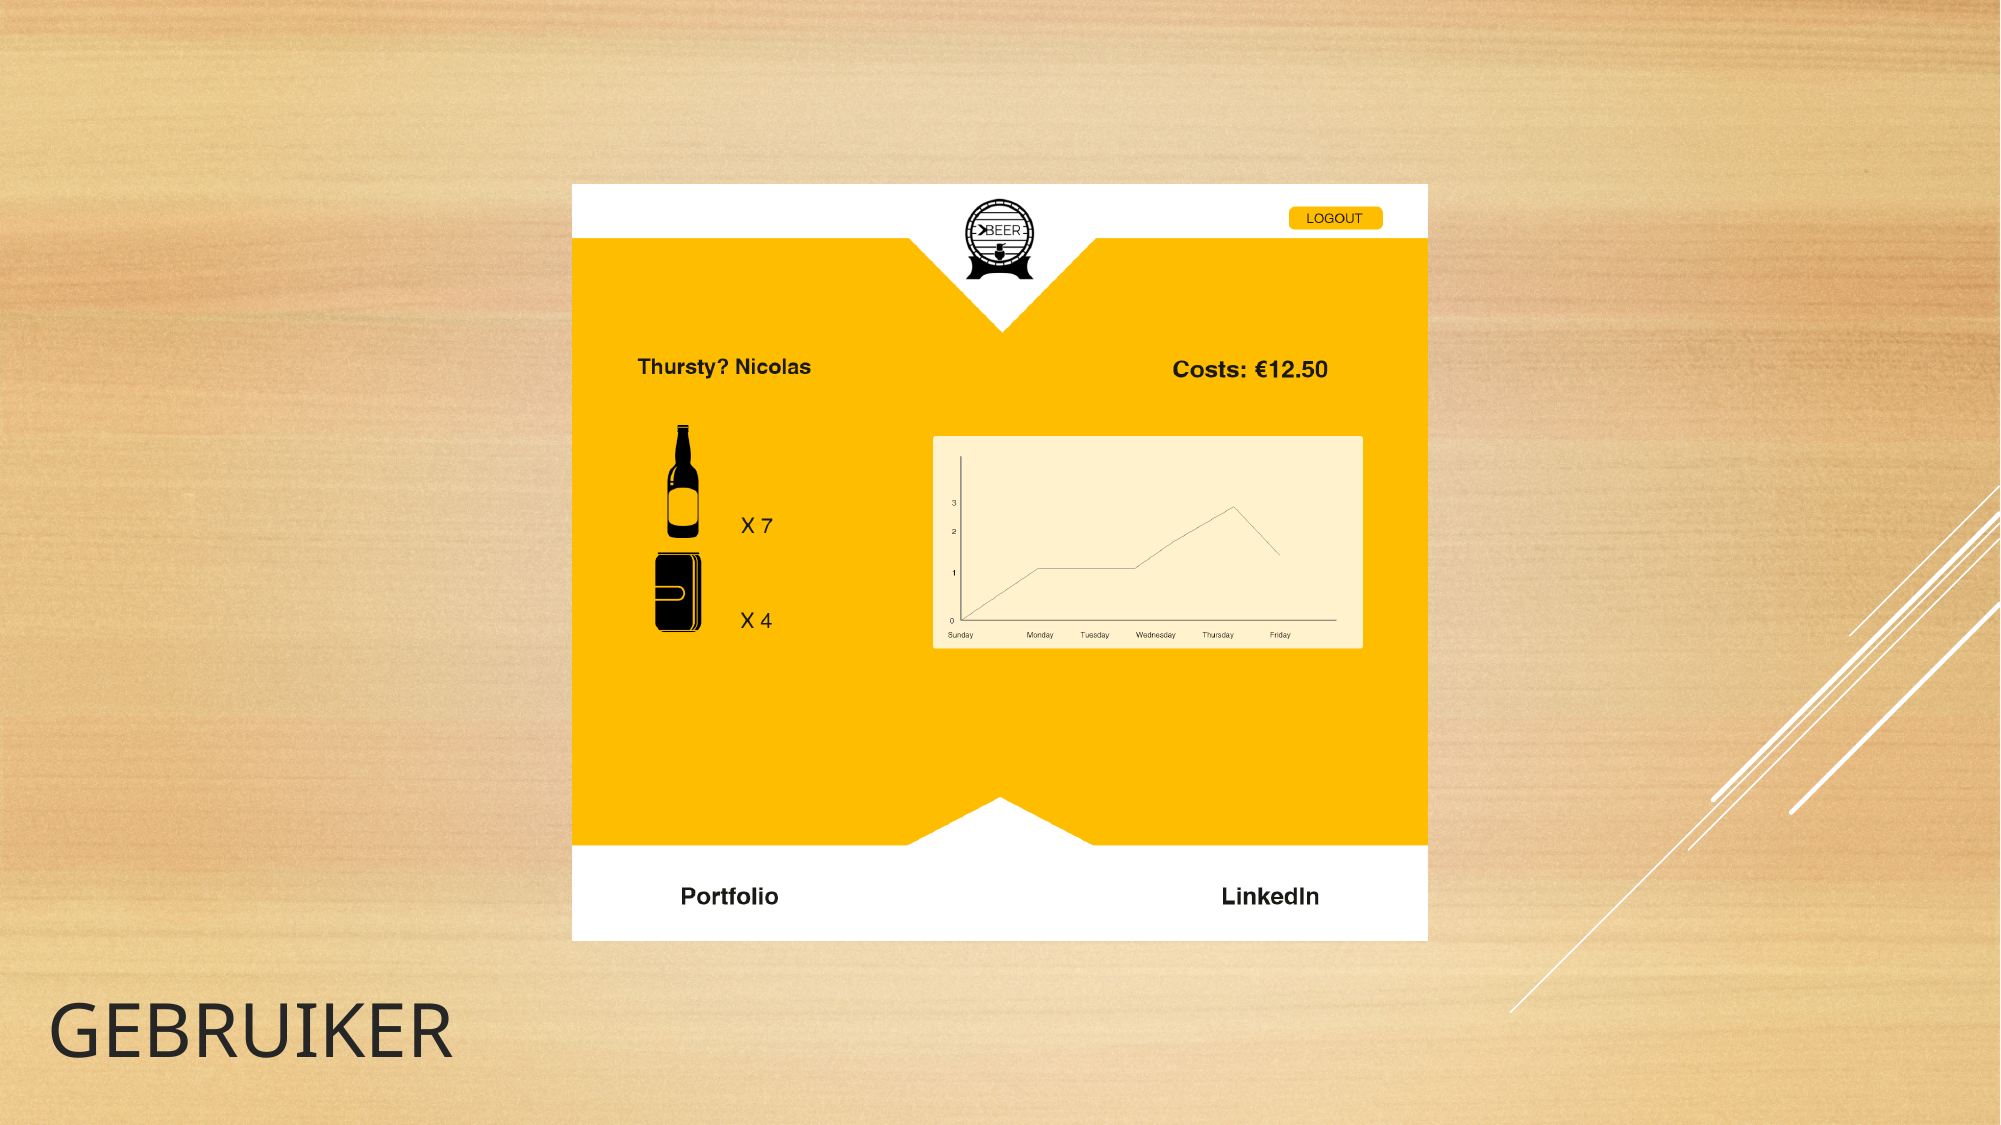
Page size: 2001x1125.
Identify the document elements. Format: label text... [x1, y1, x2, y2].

picture [0, 0, 2001, 1125]
title Gebruiker [32, 957, 584, 1098]
